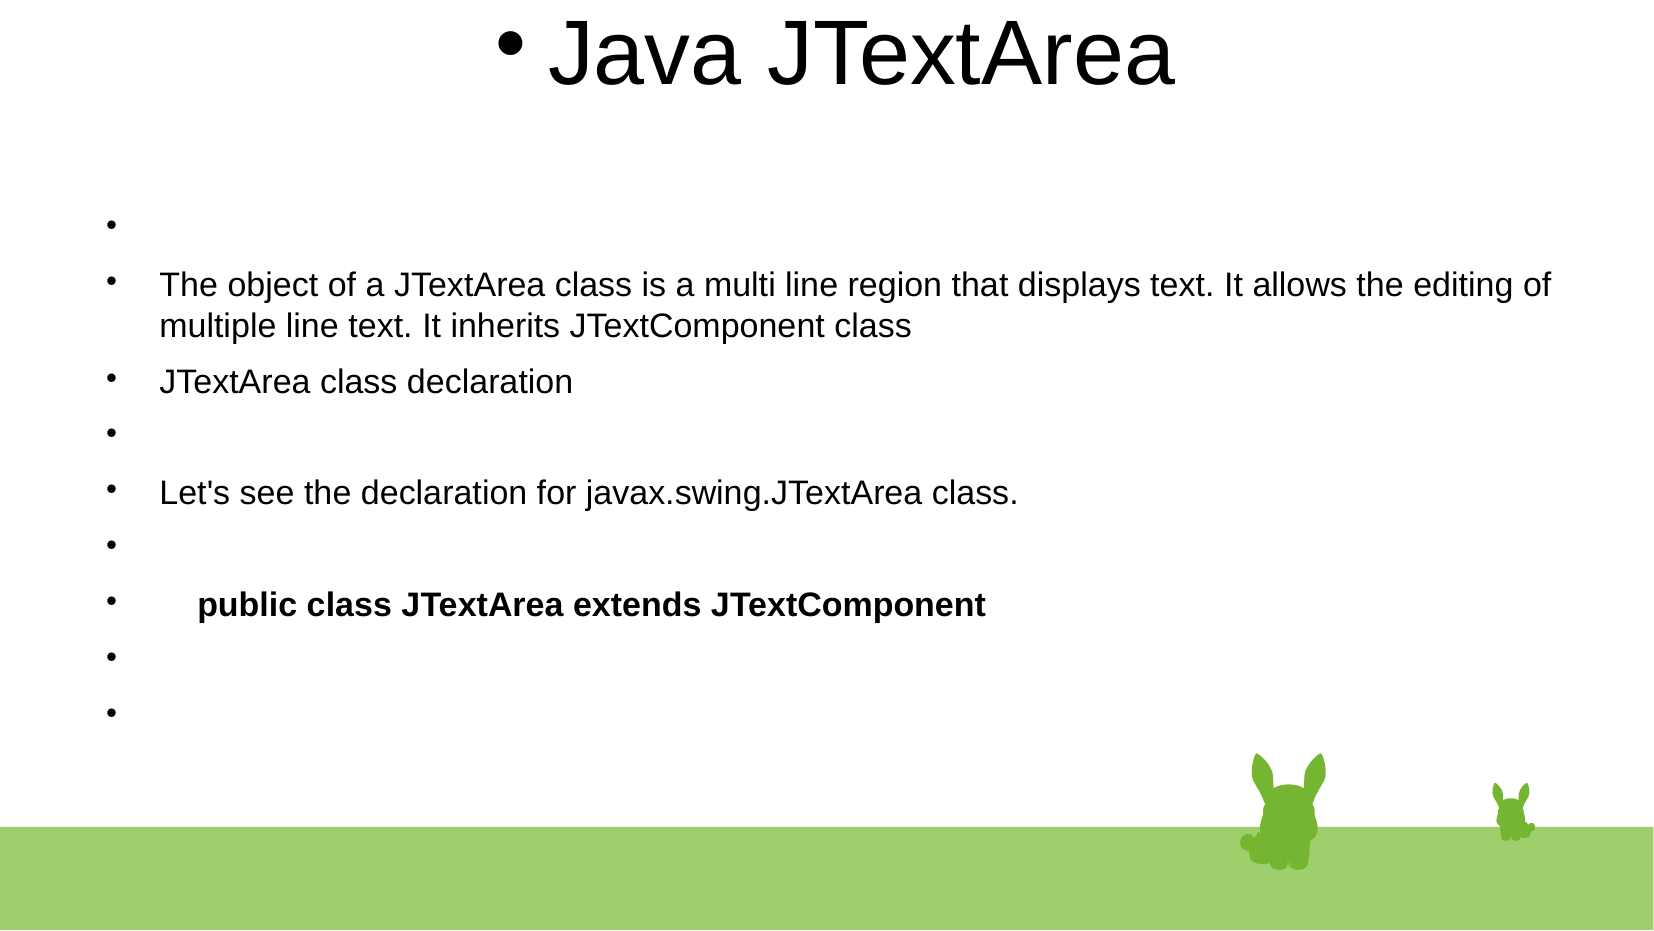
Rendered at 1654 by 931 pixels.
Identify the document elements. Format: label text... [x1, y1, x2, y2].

list The object of a JTextArea class is a multi line region that displays text. It allows the editing of multiple line text. It inherits JTextComponent class JTextArea class declaration Let's see the declaration for javax.swing.JTextArea class. public class JTextArea extends JTextComponent [88, 206, 1565, 738]
title Java JTextArea [88, 0, 1565, 206]
